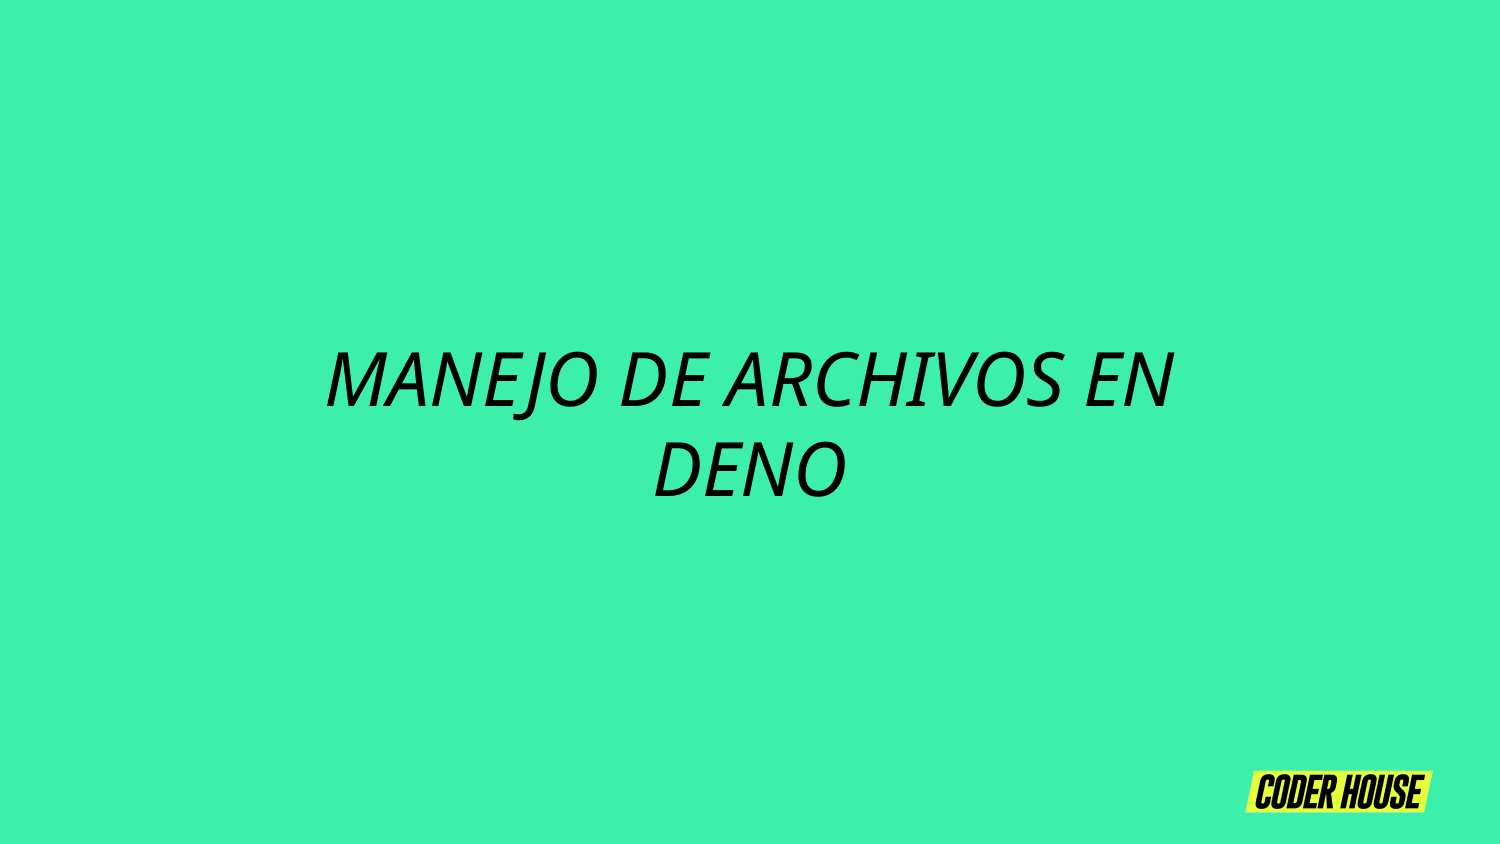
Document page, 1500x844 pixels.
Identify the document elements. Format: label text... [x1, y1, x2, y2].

picture [1241, 764, 1437, 819]
text_box MANEJO DE ARCHIVOS EN DENO [212, 340, 1288, 503]
